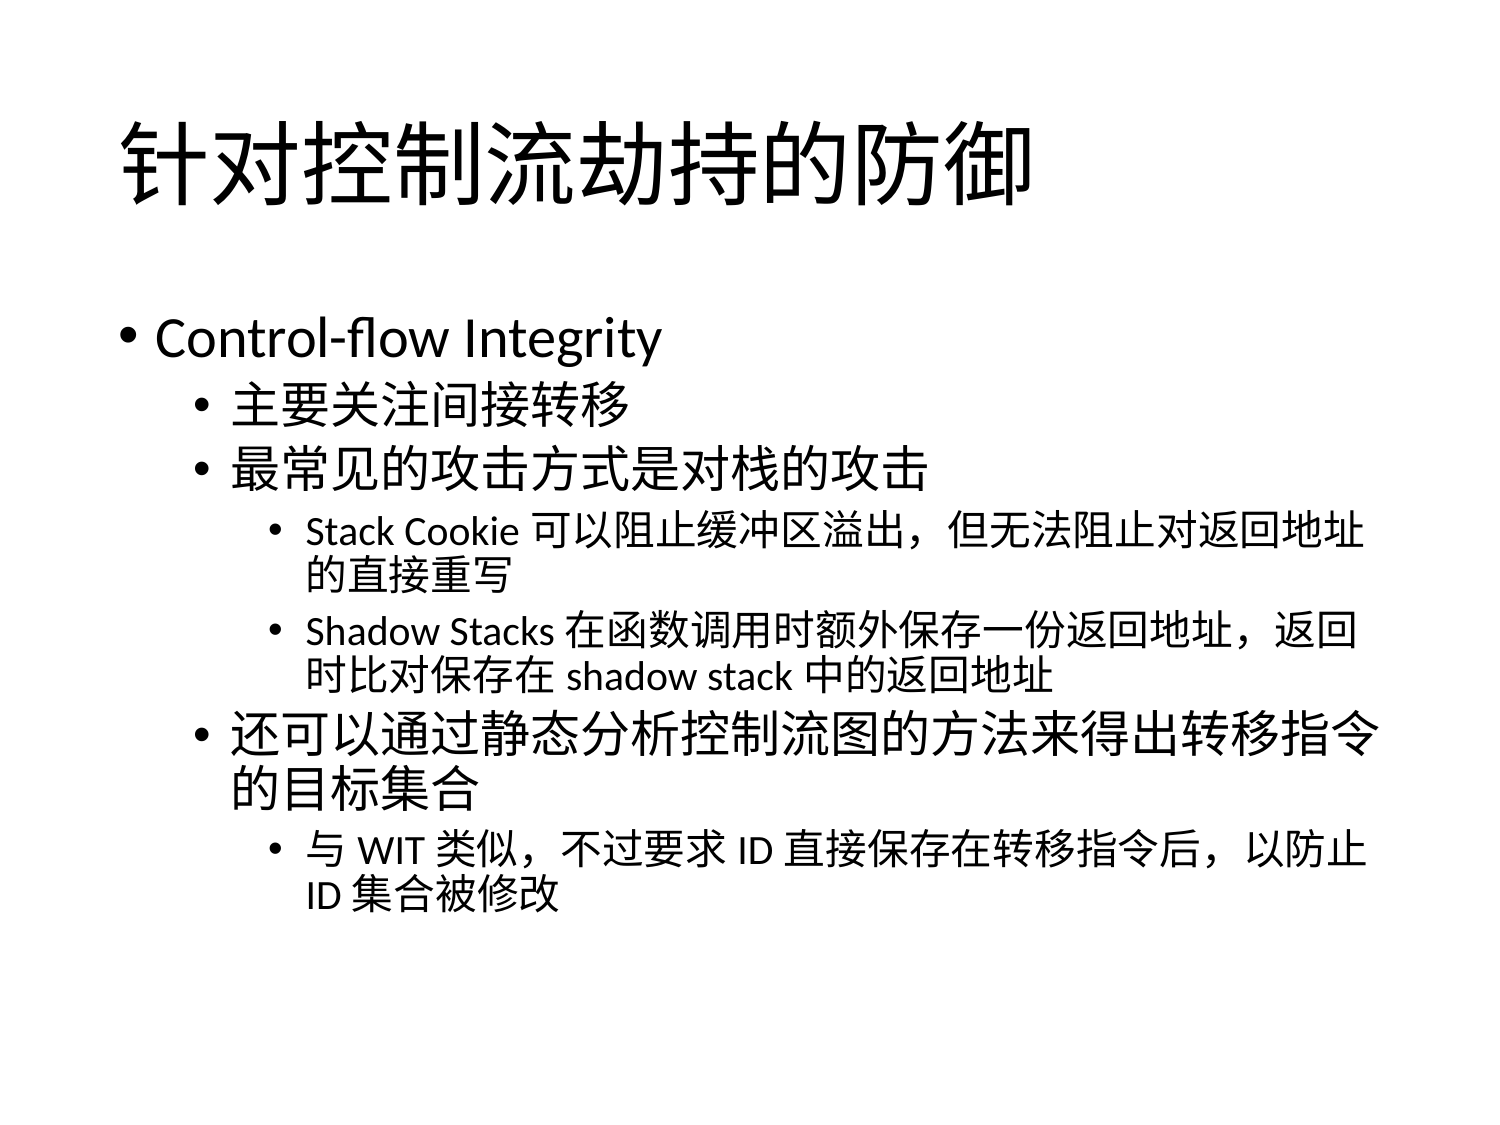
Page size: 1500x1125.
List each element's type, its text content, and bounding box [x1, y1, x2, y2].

list Control-flow Integrity 主要关注间接转移 最常见的攻击方式是对栈的攻击 Stack Cookie可以阻止缓冲区溢出，但无法阻止对返回地址的直接重写 Shadow Stacks在函数调用时额外保存一份返回地址，返回时比对保存在shadow stack中的返回地址 还可以通过静态分析控制流图的方法来得出转移指令的目标集合 与WIT类似，不过要求ID直接保存在转移指令后，以防止ID集合被修改 [103, 299, 1397, 1014]
title 针对控制流劫持的防御 [103, 59, 1397, 278]
